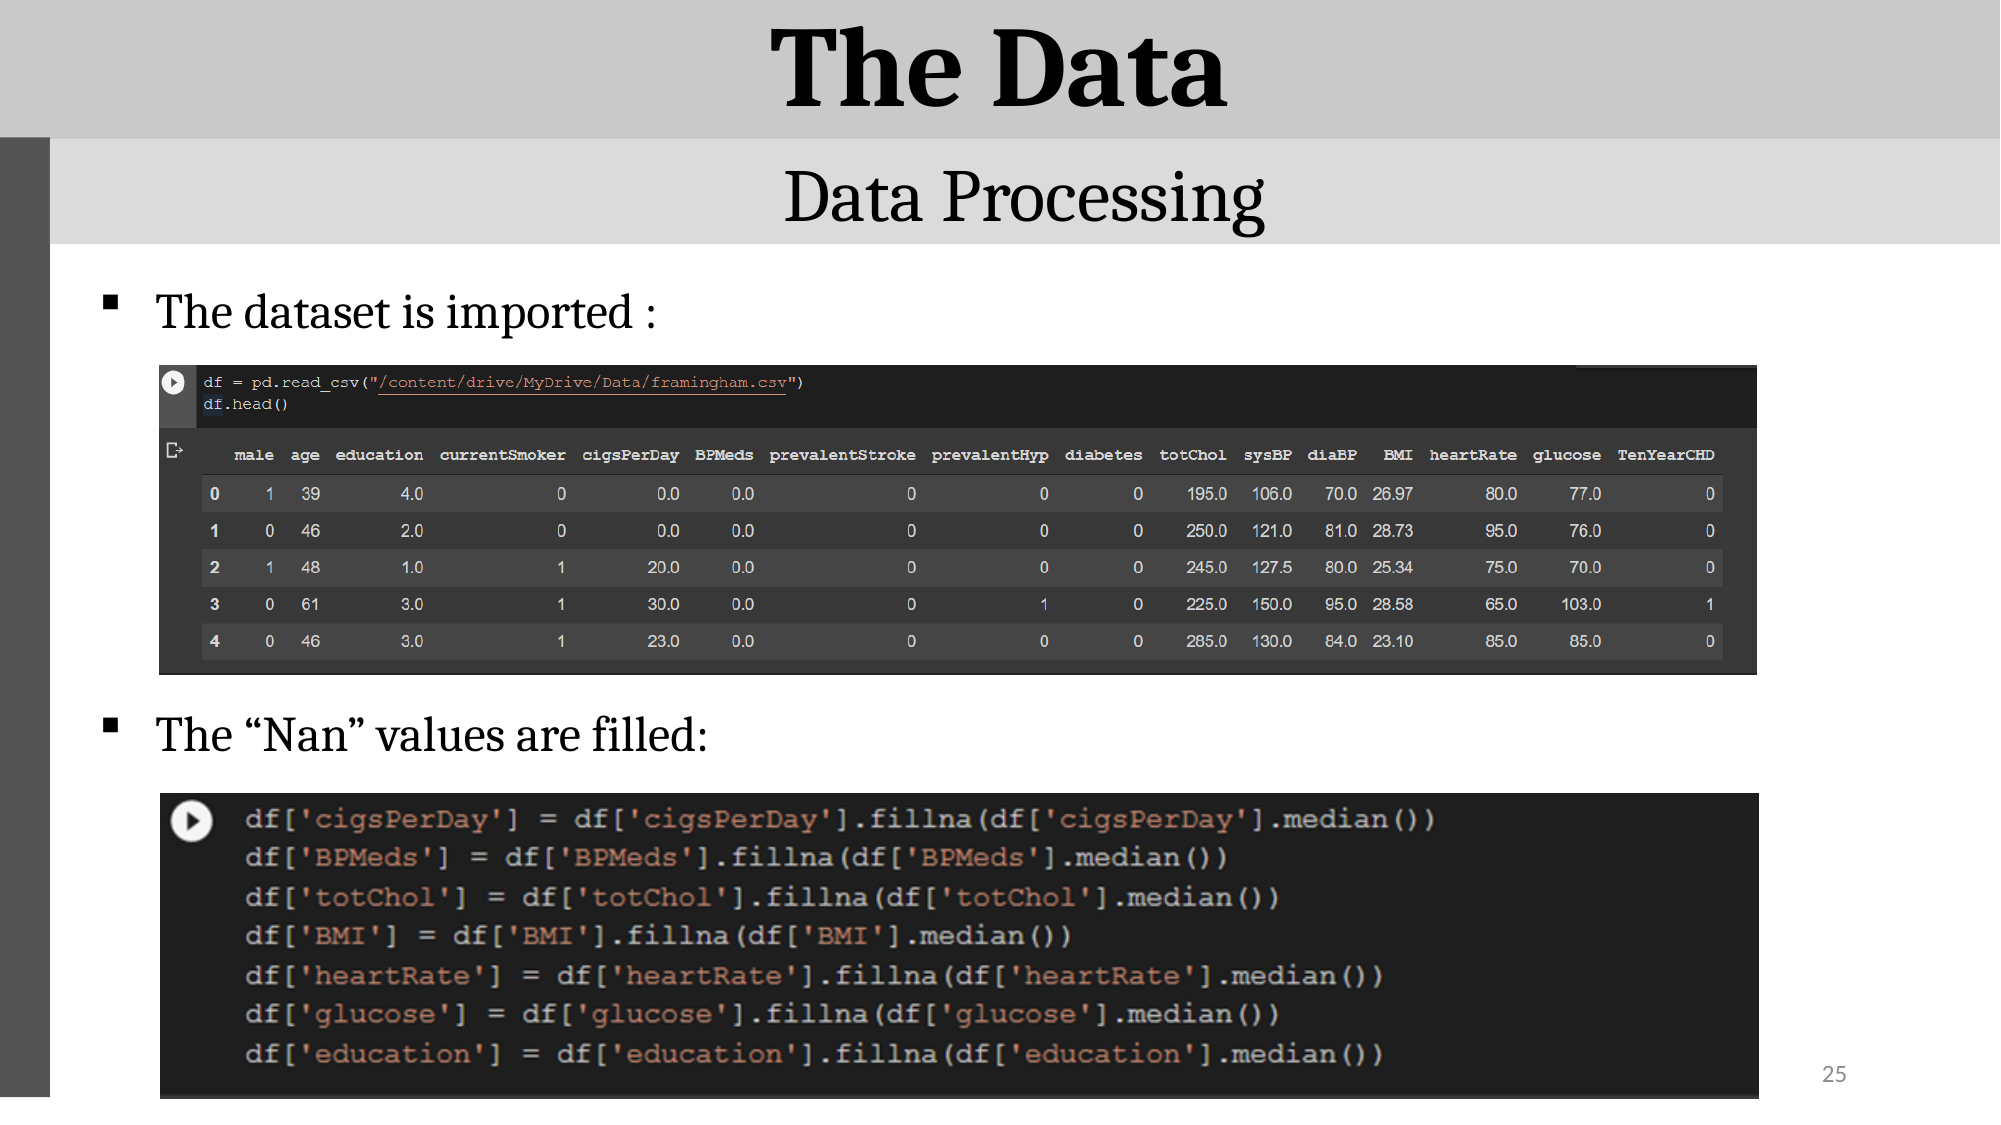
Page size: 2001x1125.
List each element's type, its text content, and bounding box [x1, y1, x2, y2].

picture [160, 793, 1759, 1099]
title The Data [0, 0, 2000, 139]
picture [159, 365, 1757, 675]
text_box [0, 137, 50, 1098]
text_box Data Processing [49, 139, 2000, 245]
text_box The “Nan” values are filled: [84, 693, 2000, 769]
text_box The dataset is imported : [84, 271, 2000, 346]
slide_number 25 [1412, 1042, 1863, 1103]
